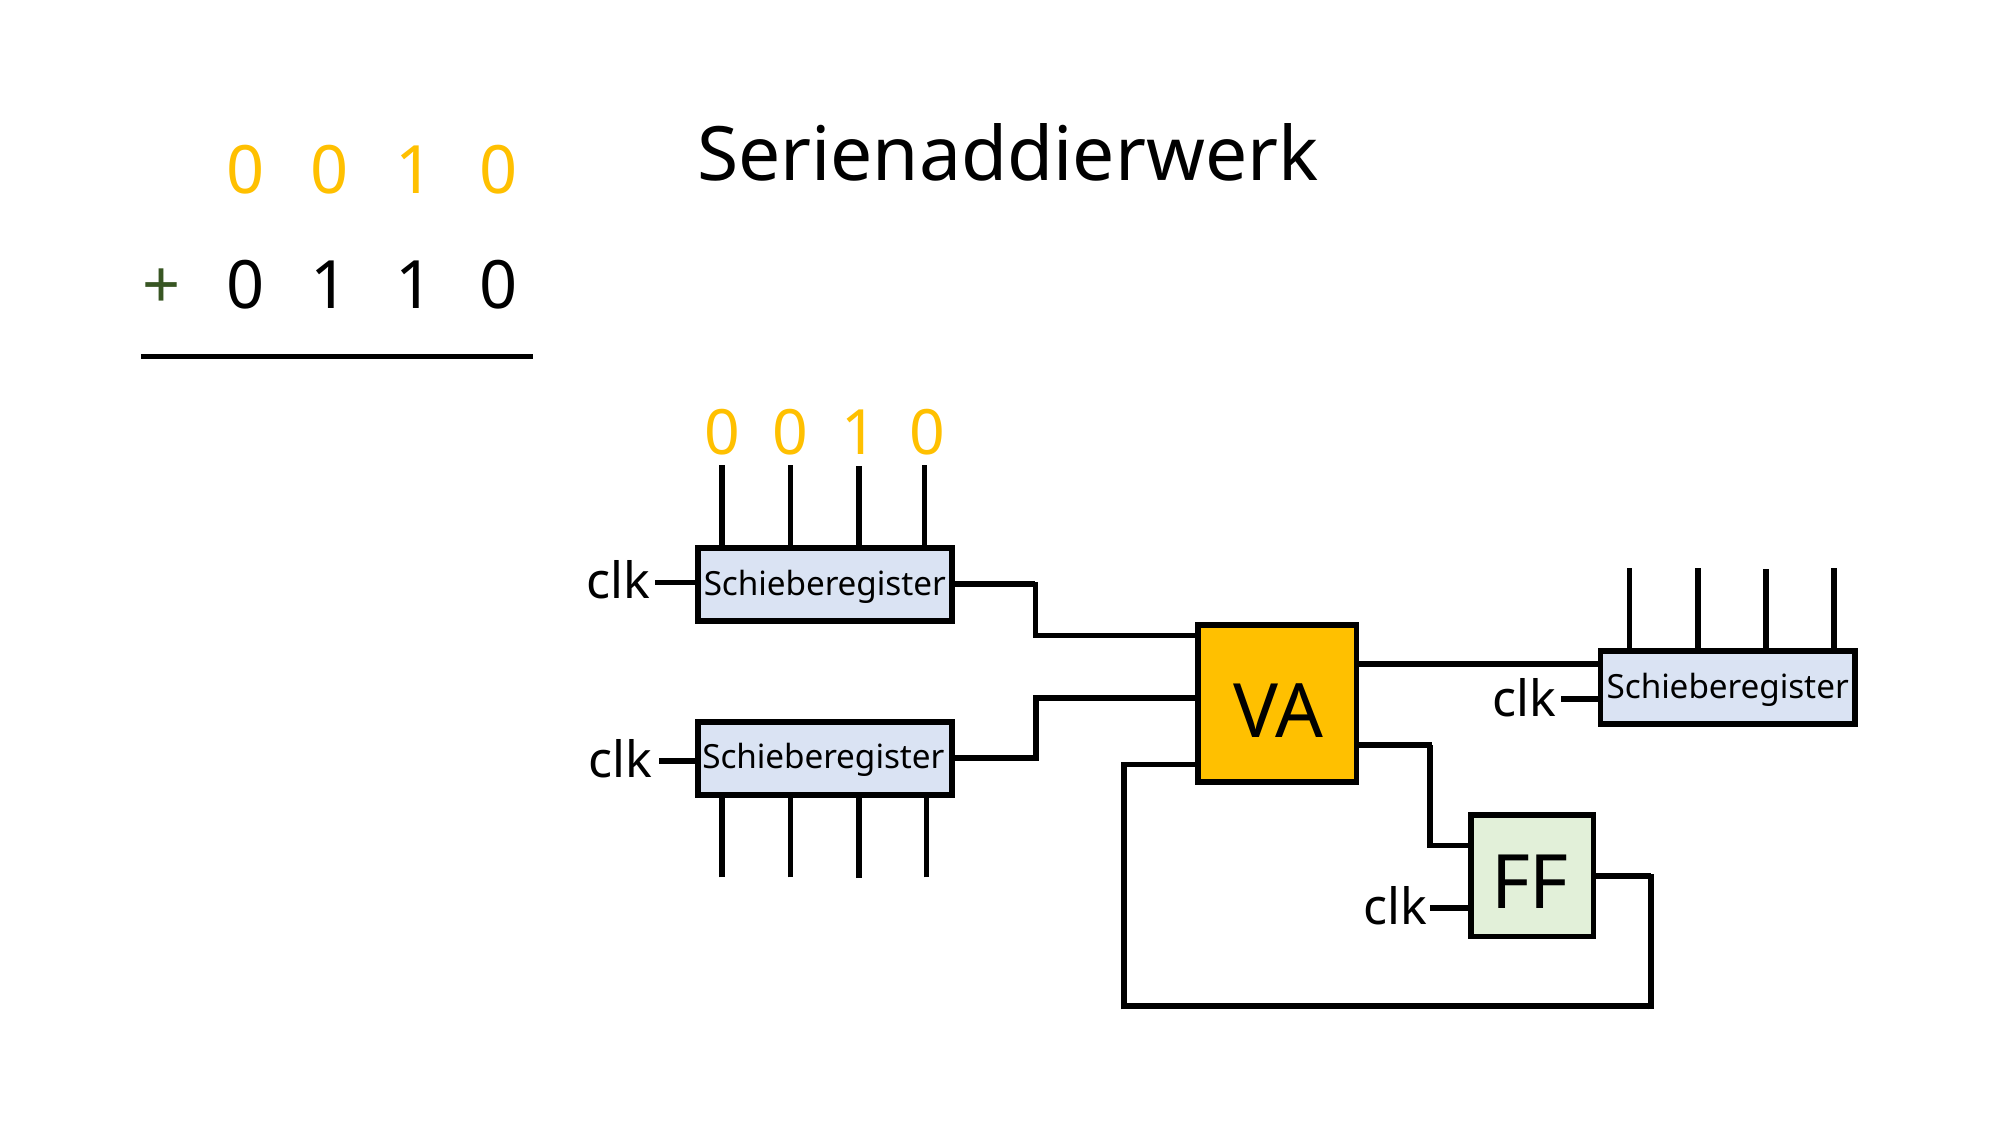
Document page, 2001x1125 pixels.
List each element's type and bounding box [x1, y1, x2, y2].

text_box [483, 98, 1533, 203]
text_box [571, 384, 1976, 1010]
table_header [119, 114, 625, 229]
table_cell [119, 229, 625, 345]
